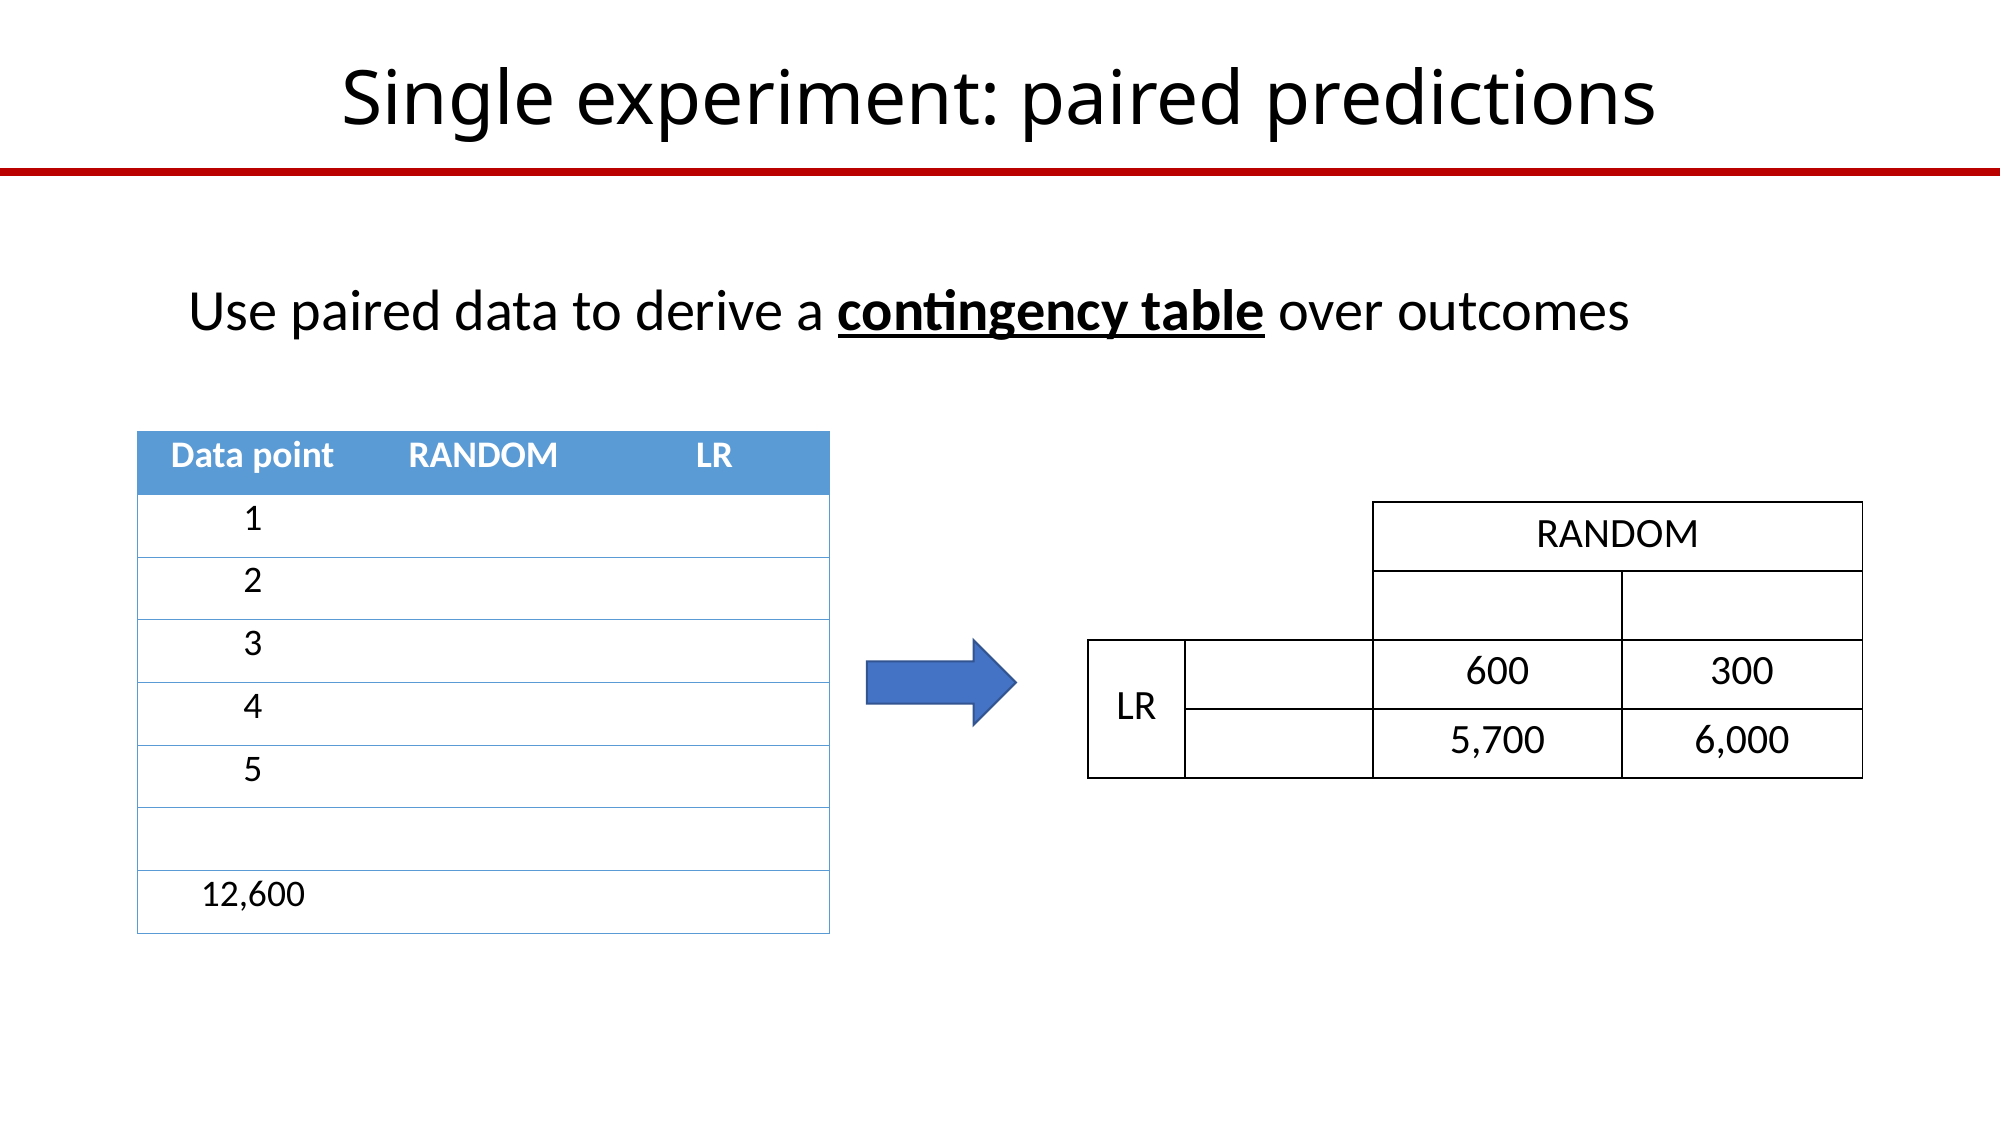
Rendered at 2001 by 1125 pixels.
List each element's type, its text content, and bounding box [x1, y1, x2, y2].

text_box Use paired data to derive a contingency table over outcomes [173, 264, 1646, 350]
text_box [865, 637, 1018, 728]
title Single experiment: paired predictions [137, 50, 1863, 150]
